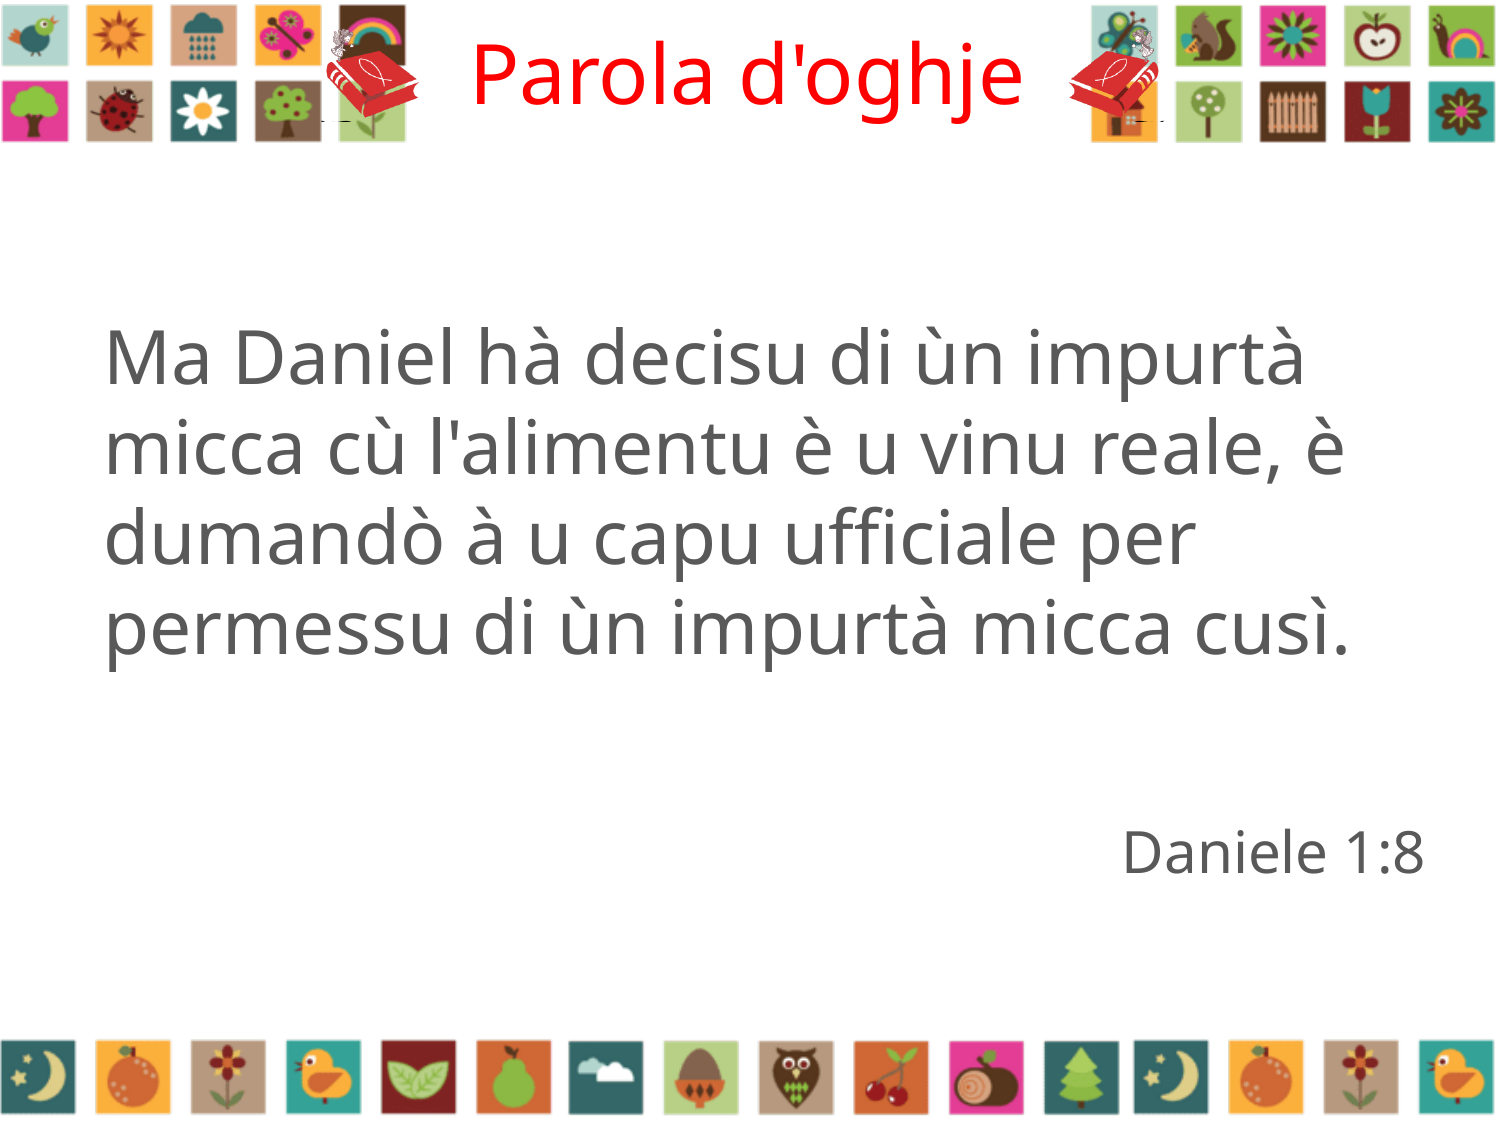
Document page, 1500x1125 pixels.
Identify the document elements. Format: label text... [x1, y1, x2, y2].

text_box Daniele 1:8 [808, 807, 1441, 893]
text_box Ma Daniel hà decisu di ùn impurtà micca cù l'alimentu è u vinu reale, è dumandò à u capu ufficiale per permessu di ùn impurtà micca cusì. [88, 302, 1436, 678]
picture [0, 3, 451, 150]
text_box Parola d'oghje [448, 13, 1038, 129]
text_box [0, 1028, 1500, 1118]
picture [1037, 3, 1500, 150]
